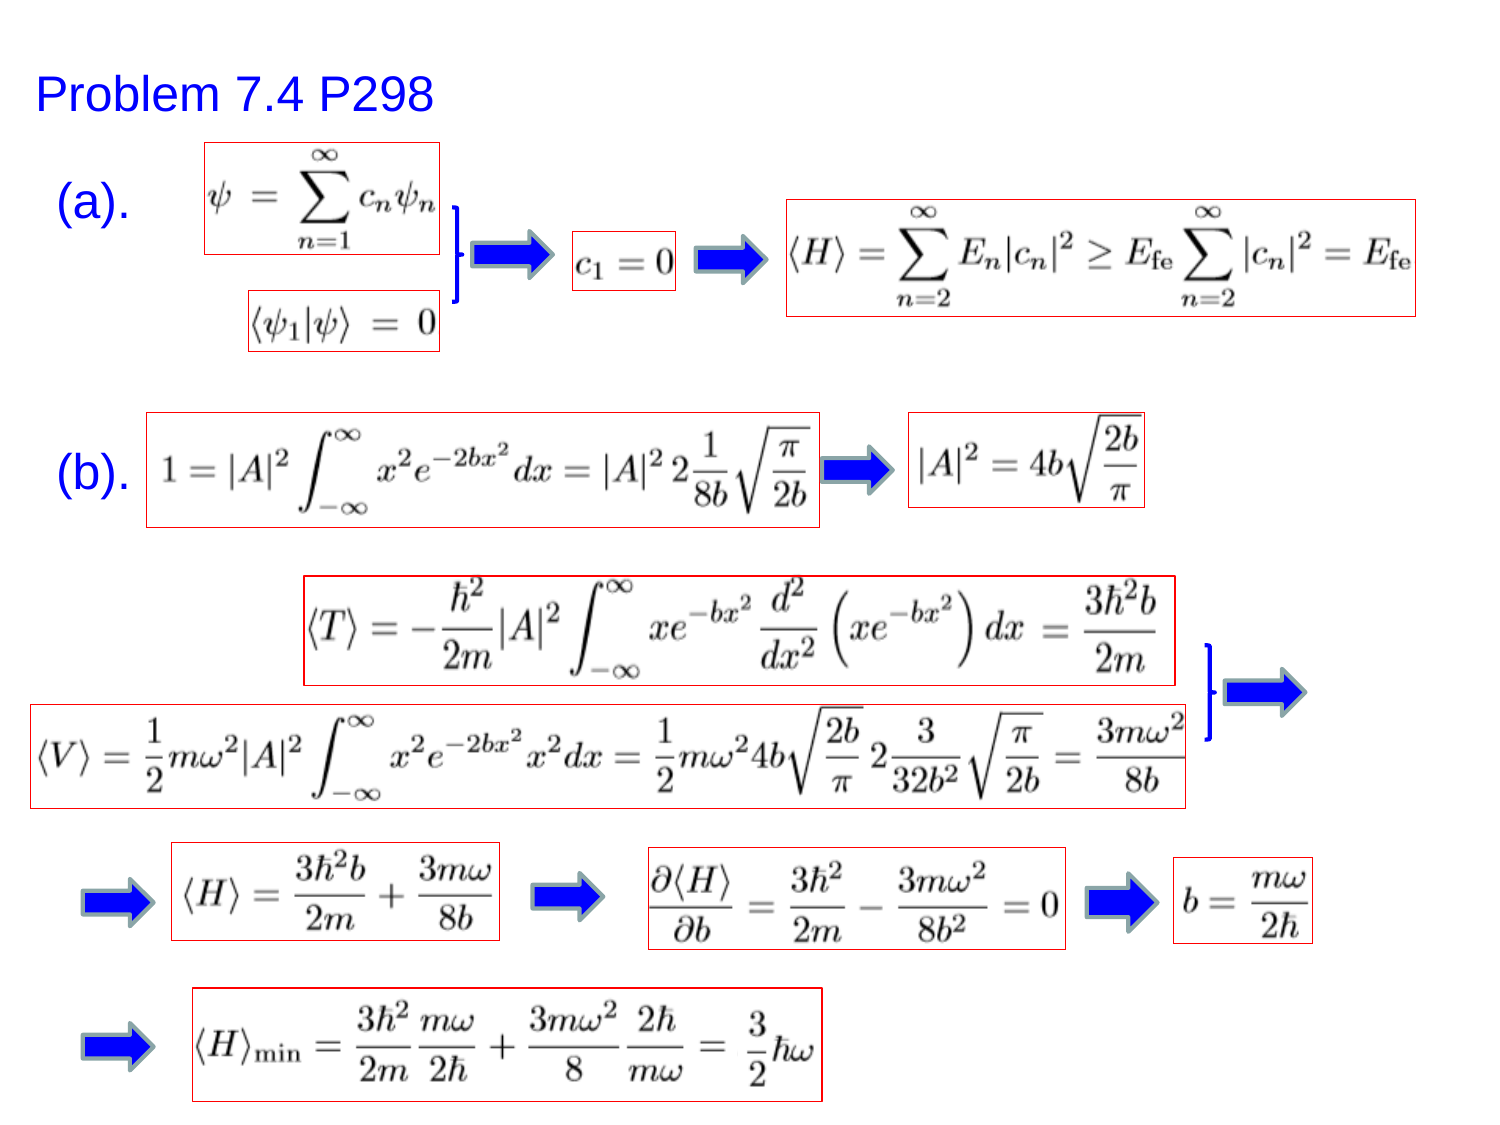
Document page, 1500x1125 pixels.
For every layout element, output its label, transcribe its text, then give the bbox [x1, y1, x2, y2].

picture [204, 141, 440, 255]
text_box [1204, 644, 1306, 740]
text_box [825, 444, 895, 496]
text_box [80, 1021, 156, 1073]
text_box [303, 562, 1176, 698]
text_box [1084, 871, 1160, 934]
text_box (b). [41, 432, 141, 508]
picture [1173, 857, 1313, 944]
picture [146, 411, 820, 529]
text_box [451, 207, 554, 303]
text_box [192, 987, 823, 1102]
picture [908, 411, 1145, 508]
picture [786, 199, 1417, 318]
picture [572, 231, 677, 291]
picture [648, 847, 1067, 950]
picture [171, 841, 501, 941]
text_box Problem 7.4 P298 [20, 54, 450, 130]
text_box [80, 876, 156, 929]
picture [30, 703, 1186, 810]
text_box [693, 233, 769, 286]
picture [248, 290, 440, 352]
text_box [530, 871, 606, 923]
text_box (a). [41, 160, 147, 236]
